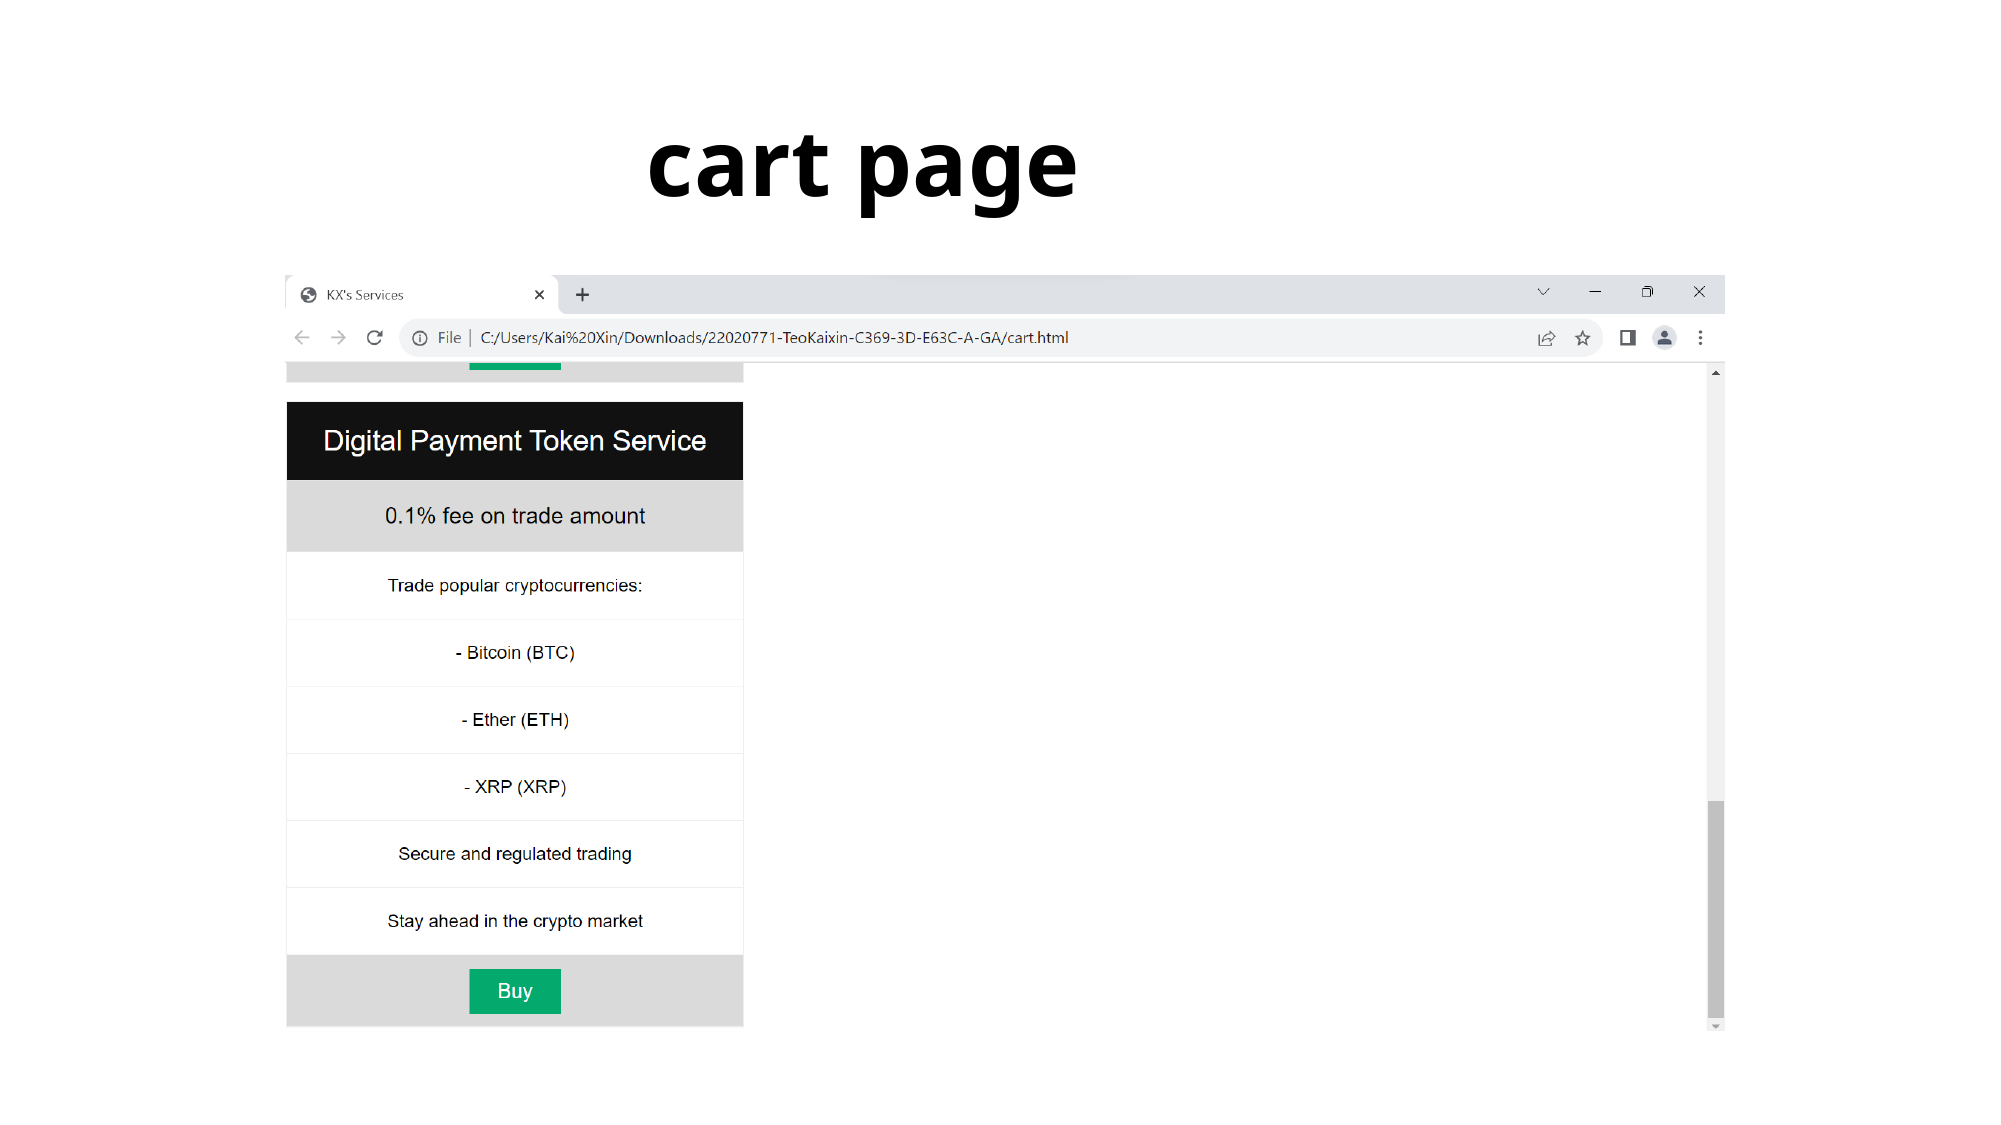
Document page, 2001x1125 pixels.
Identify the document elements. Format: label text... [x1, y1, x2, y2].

title cart page [38, 58, 1763, 276]
picture [285, 275, 1725, 1032]
